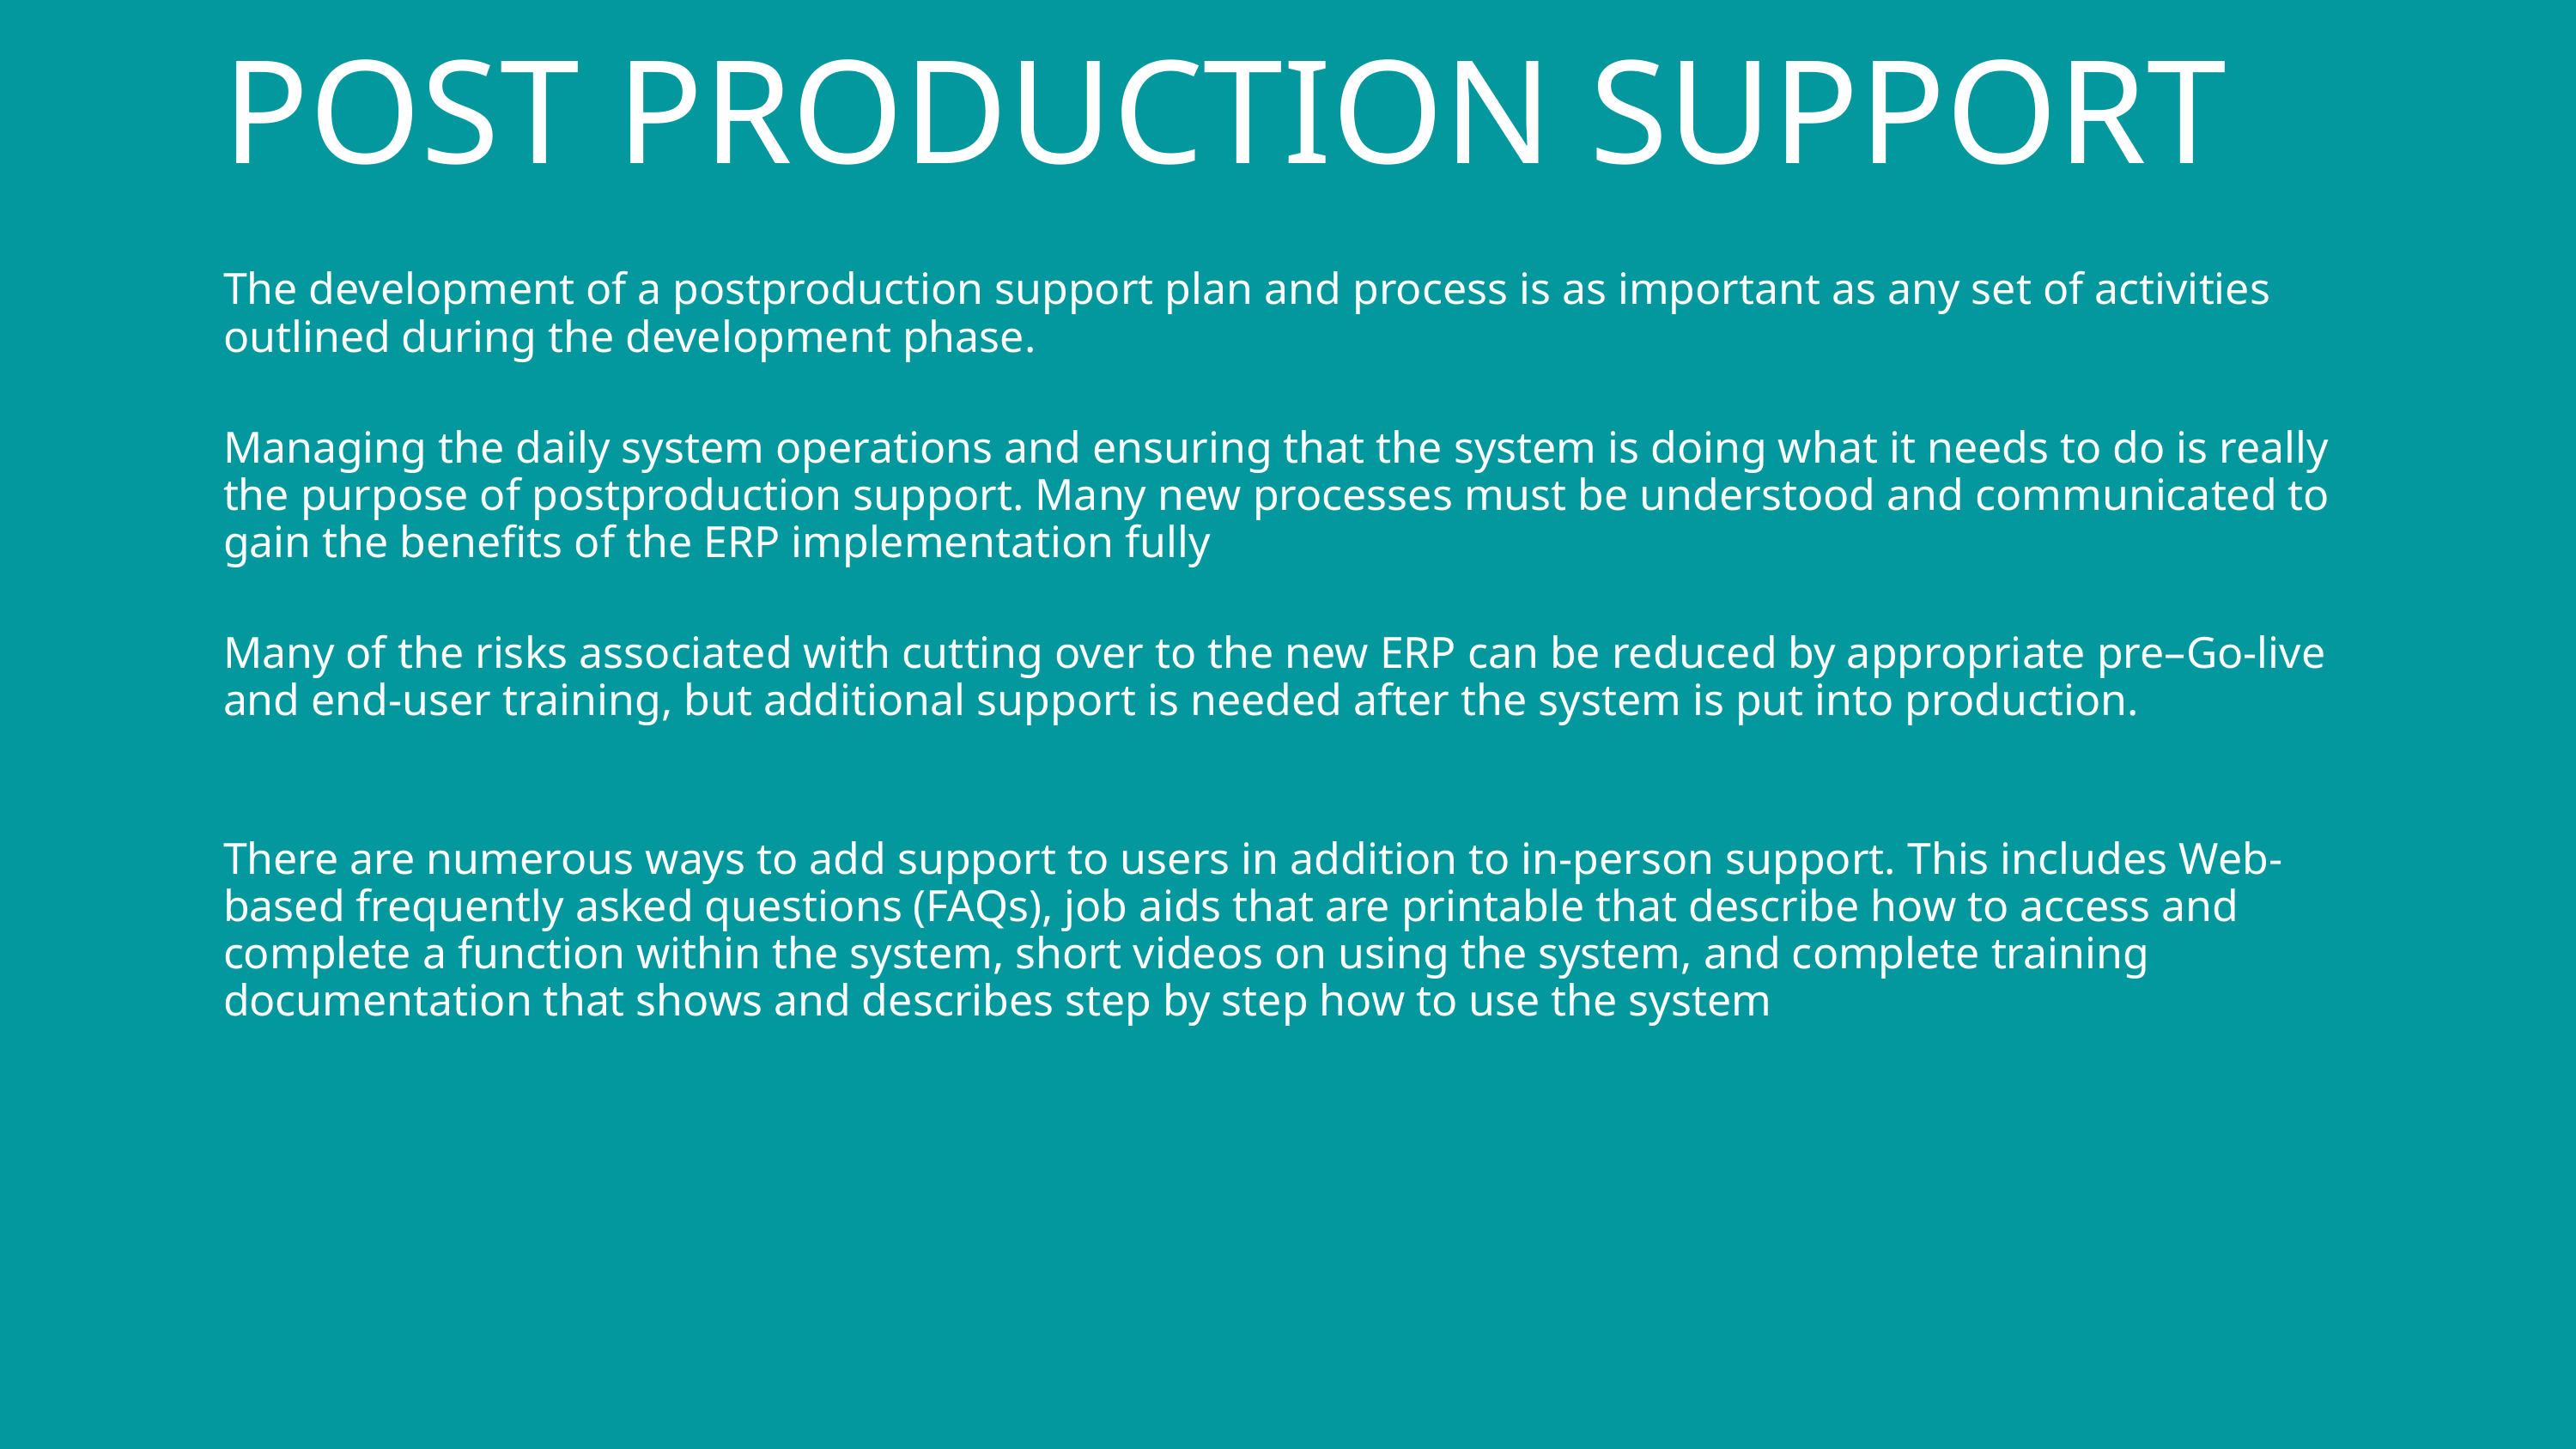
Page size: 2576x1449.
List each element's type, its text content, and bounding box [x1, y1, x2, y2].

text_box The development of a postproduction support plan and process is as important as any set of activities outlined during the development phase. [222, 265, 2353, 361]
text_box There are numerous ways to add support to users in addition to in-person support. This includes Web-based frequently asked questions (FAQs), job aids that are printable that describe how to access and complete a function within the system, short videos on using the system, and complete training documentation that shows and describes step by step how to use the system [222, 835, 2353, 1025]
text_box Managing the daily system operations and ensuring that the system is doing what it needs to do is really the purpose of postproduction support. Many new processes must be understood and communicated to gain the benefits of the ERP implementation fully [222, 424, 2353, 567]
text_box Many of the risks associated with cutting over to the new ERP can be reduced by appropriate pre–Go-live and end-user training, but additional support is needed after the system is put into production. [222, 630, 2353, 725]
text_box POST PRODUCTION SUPPORT [222, 34, 2378, 192]
